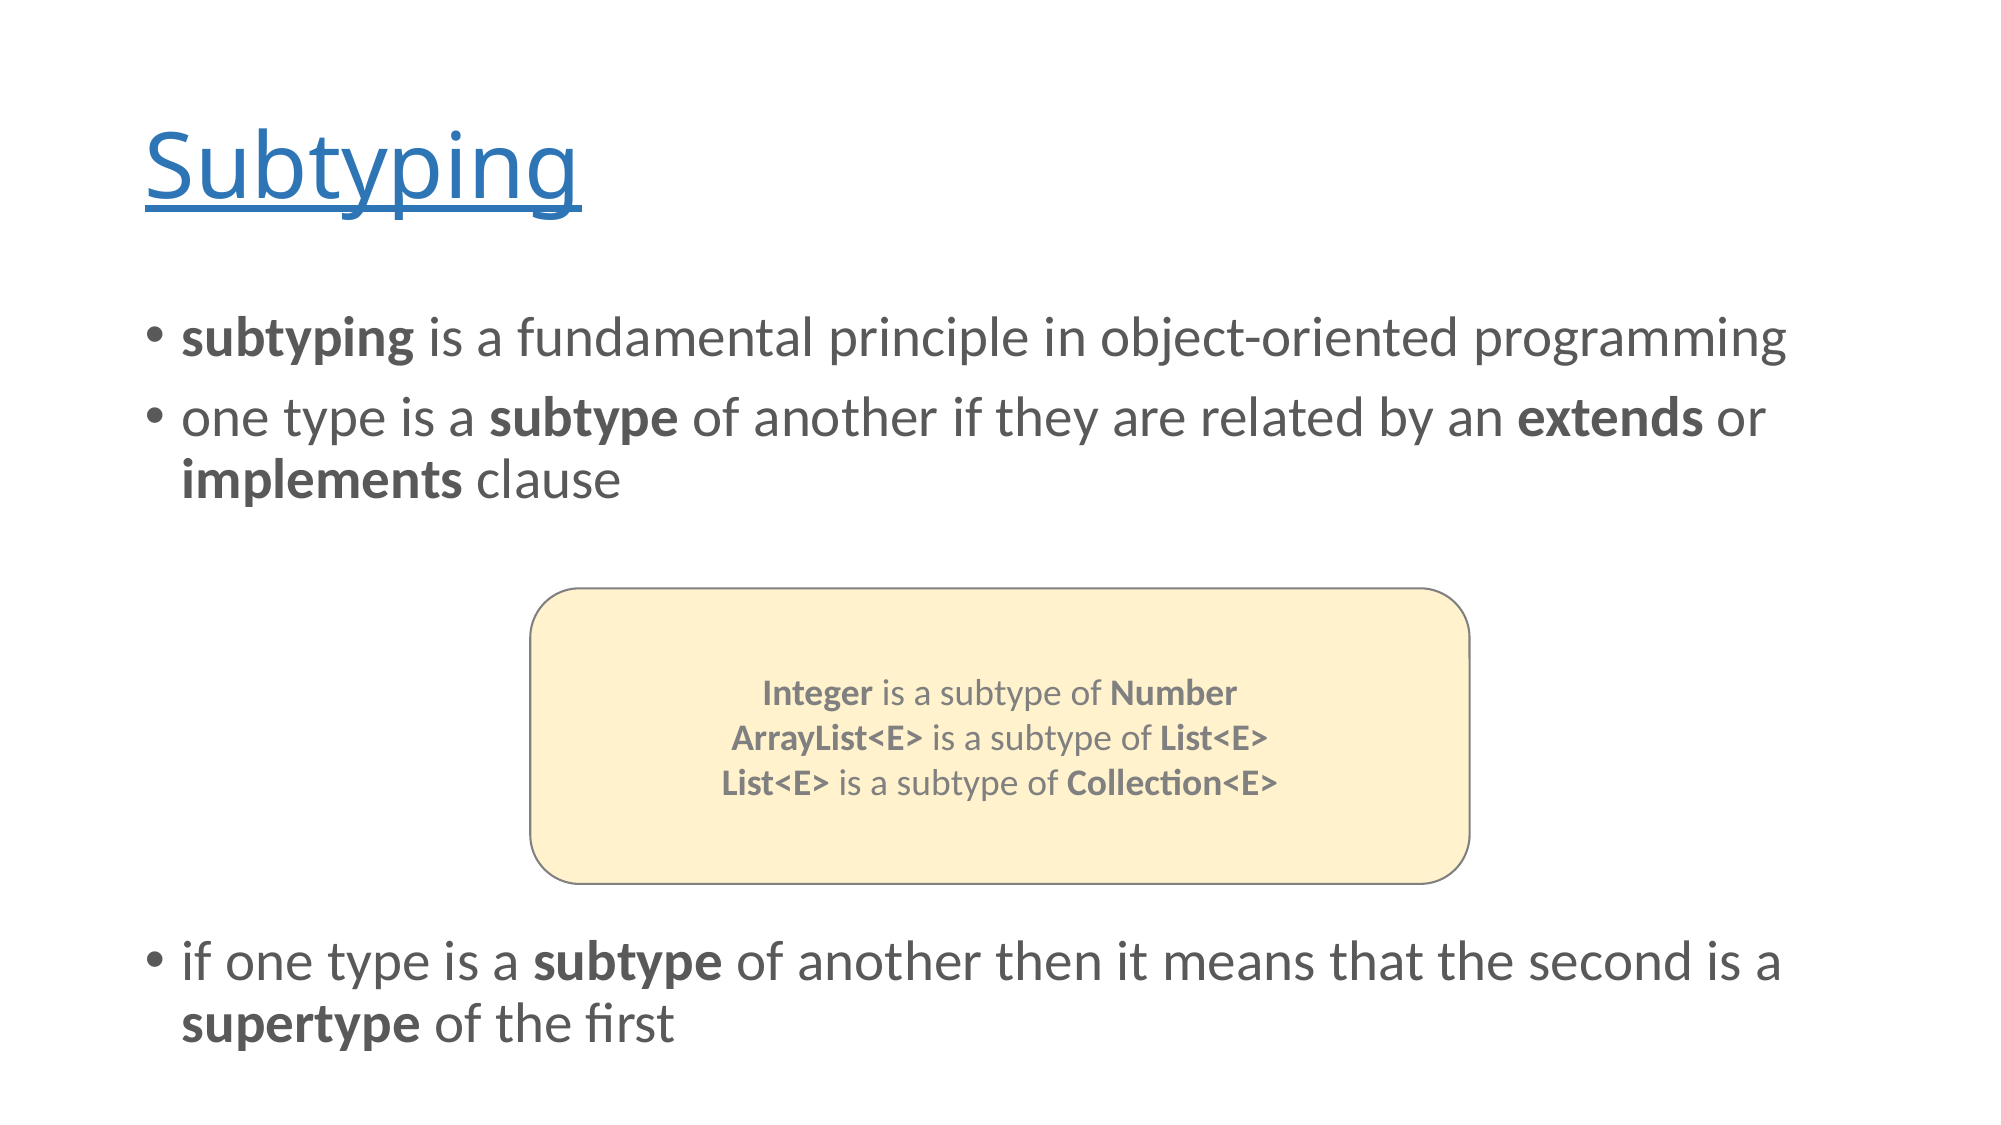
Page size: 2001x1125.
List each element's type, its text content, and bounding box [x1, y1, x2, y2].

title Subtyping [136, 59, 1863, 278]
text_box [530, 588, 1470, 884]
text_box Integer is a subtype of Number ArrayList<E> is a subtype of List<E> List<E> is a subtype of Collection<E> [714, 660, 1286, 811]
list subtyping is a fundamental principle in object-oriented programming one type is a subtype of another if they are related by an extends or implements clause if one type is a subtype of another then it means that the second is a supertype of the first [136, 298, 1863, 1101]
